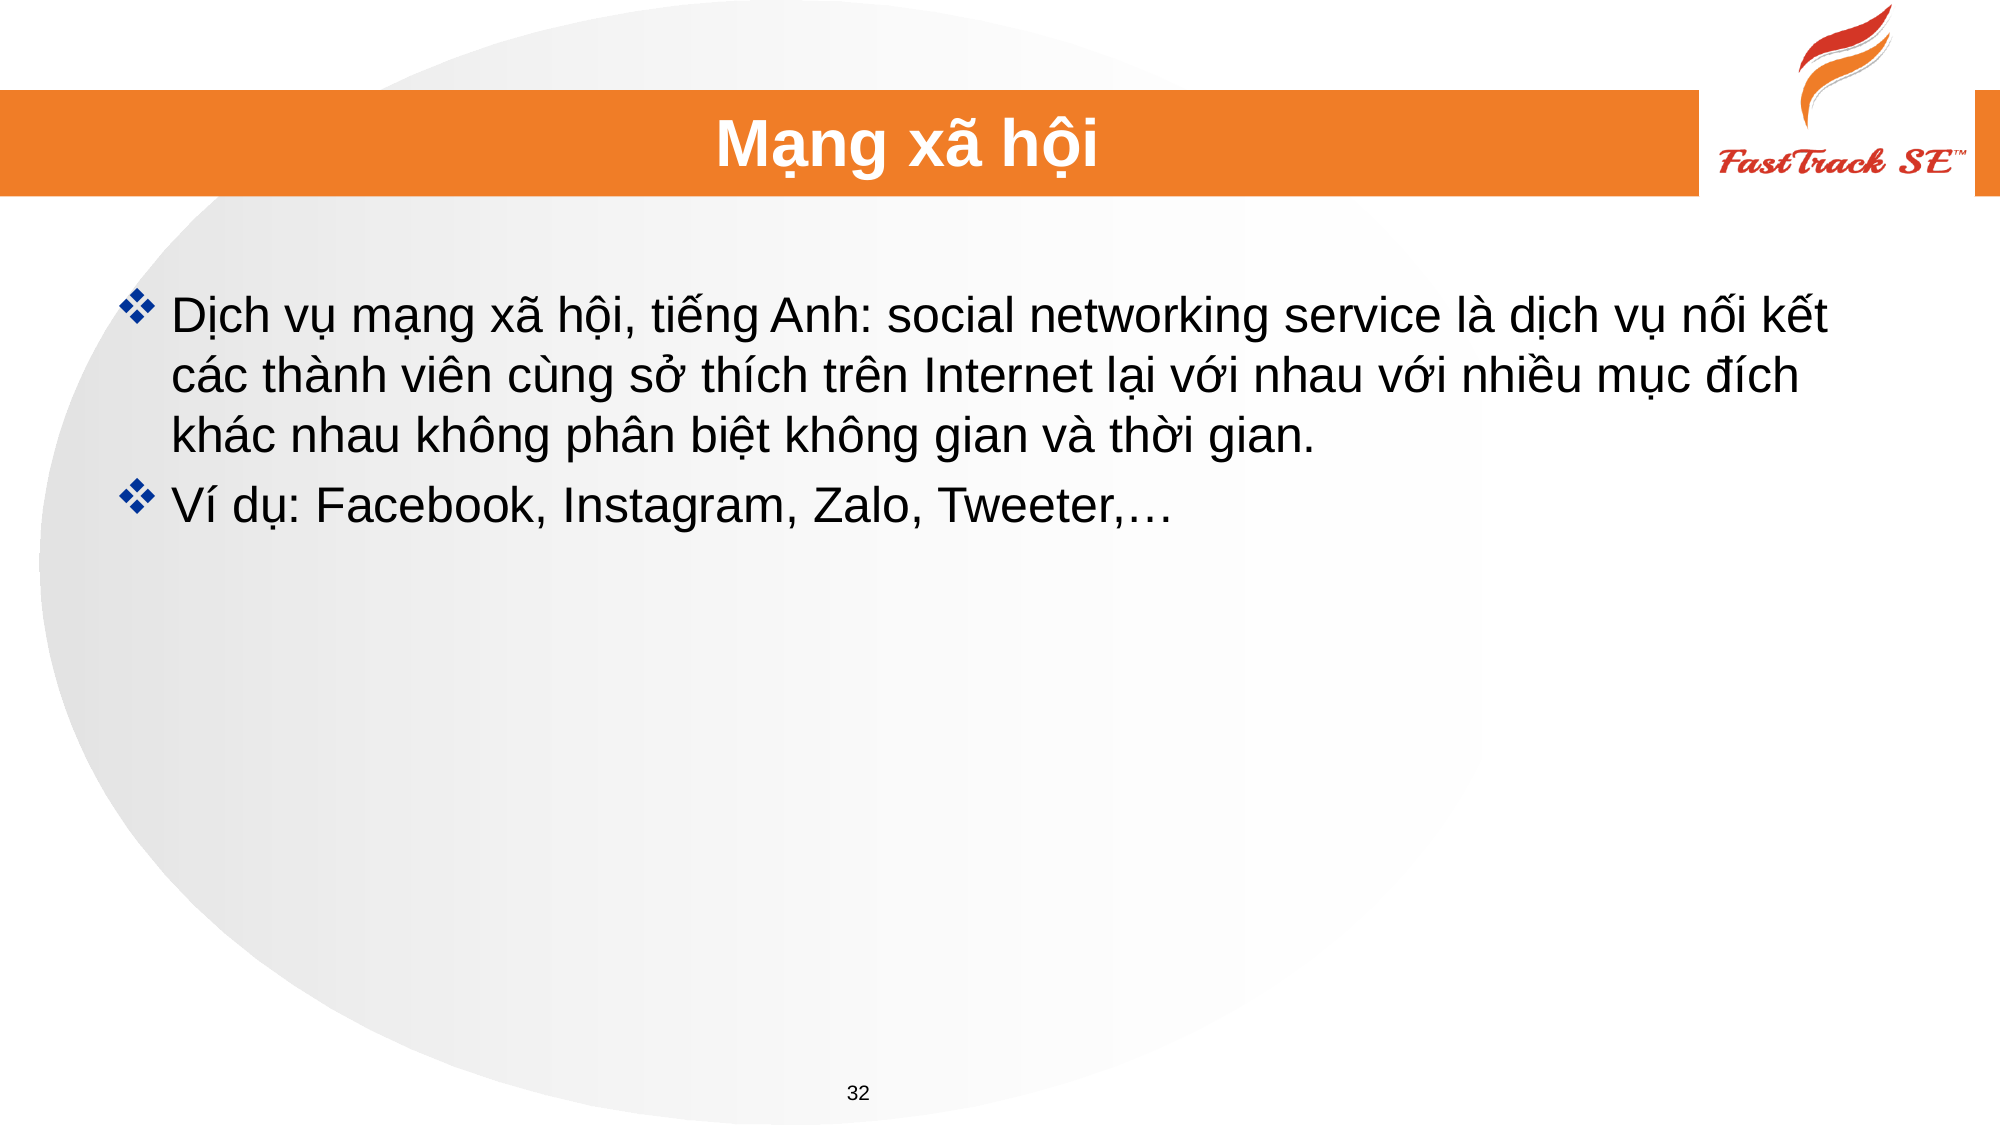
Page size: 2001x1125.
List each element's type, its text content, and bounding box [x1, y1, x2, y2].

slide_number 32 [766, 1071, 950, 1115]
list Dịch vụ mạng xã hội, tiếng Anh: social networking service là dịch vụ nối kết các thành viên cùng sở thích trên Internet lại với nhau với nhiều mục đích khác nhau không phân biệt không gian và thời gian. Ví dụ: Facebook, Instagram, Zalo, Tweeter,… [99, 275, 1909, 1038]
title Mạng xã hội [249, 99, 1567, 180]
picture [1700, 0, 1975, 192]
